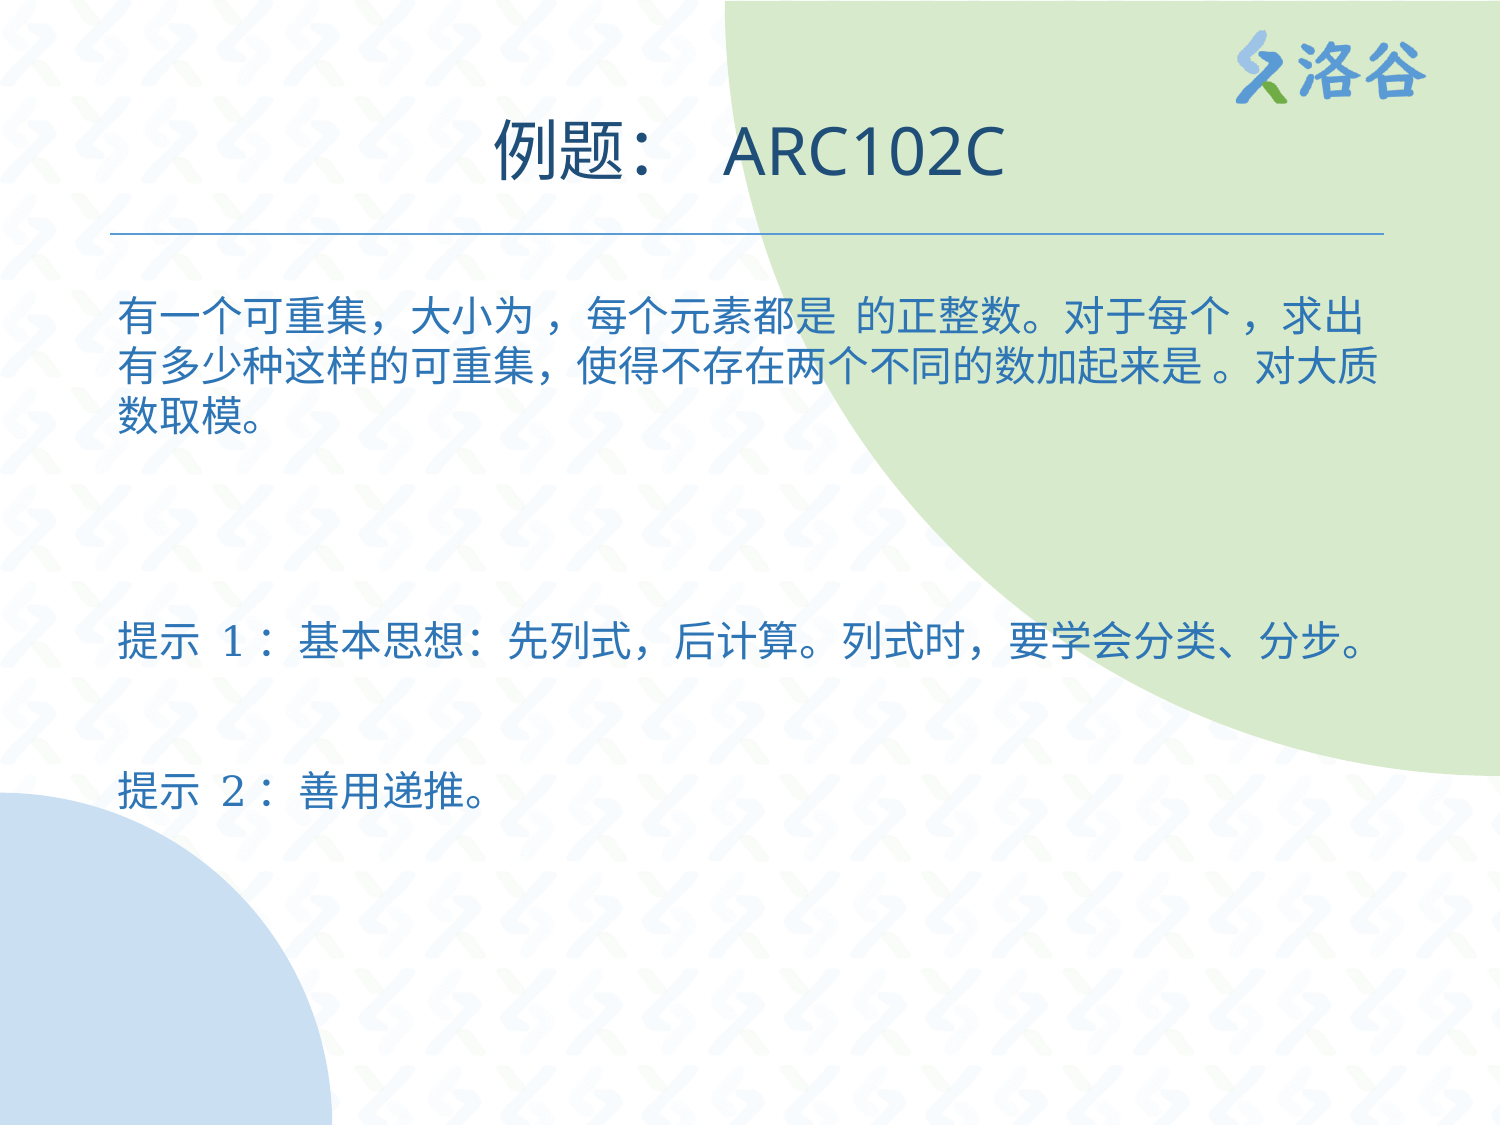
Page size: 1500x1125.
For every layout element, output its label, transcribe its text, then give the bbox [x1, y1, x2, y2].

picture [1021, 646, 1036, 652]
title 例题： ARC102C [102, 77, 1397, 198]
picture [0, 0, 1500, 1125]
picture [1235, 26, 1427, 108]
picture [802, 352, 810, 358]
picture [812, 361, 819, 373]
